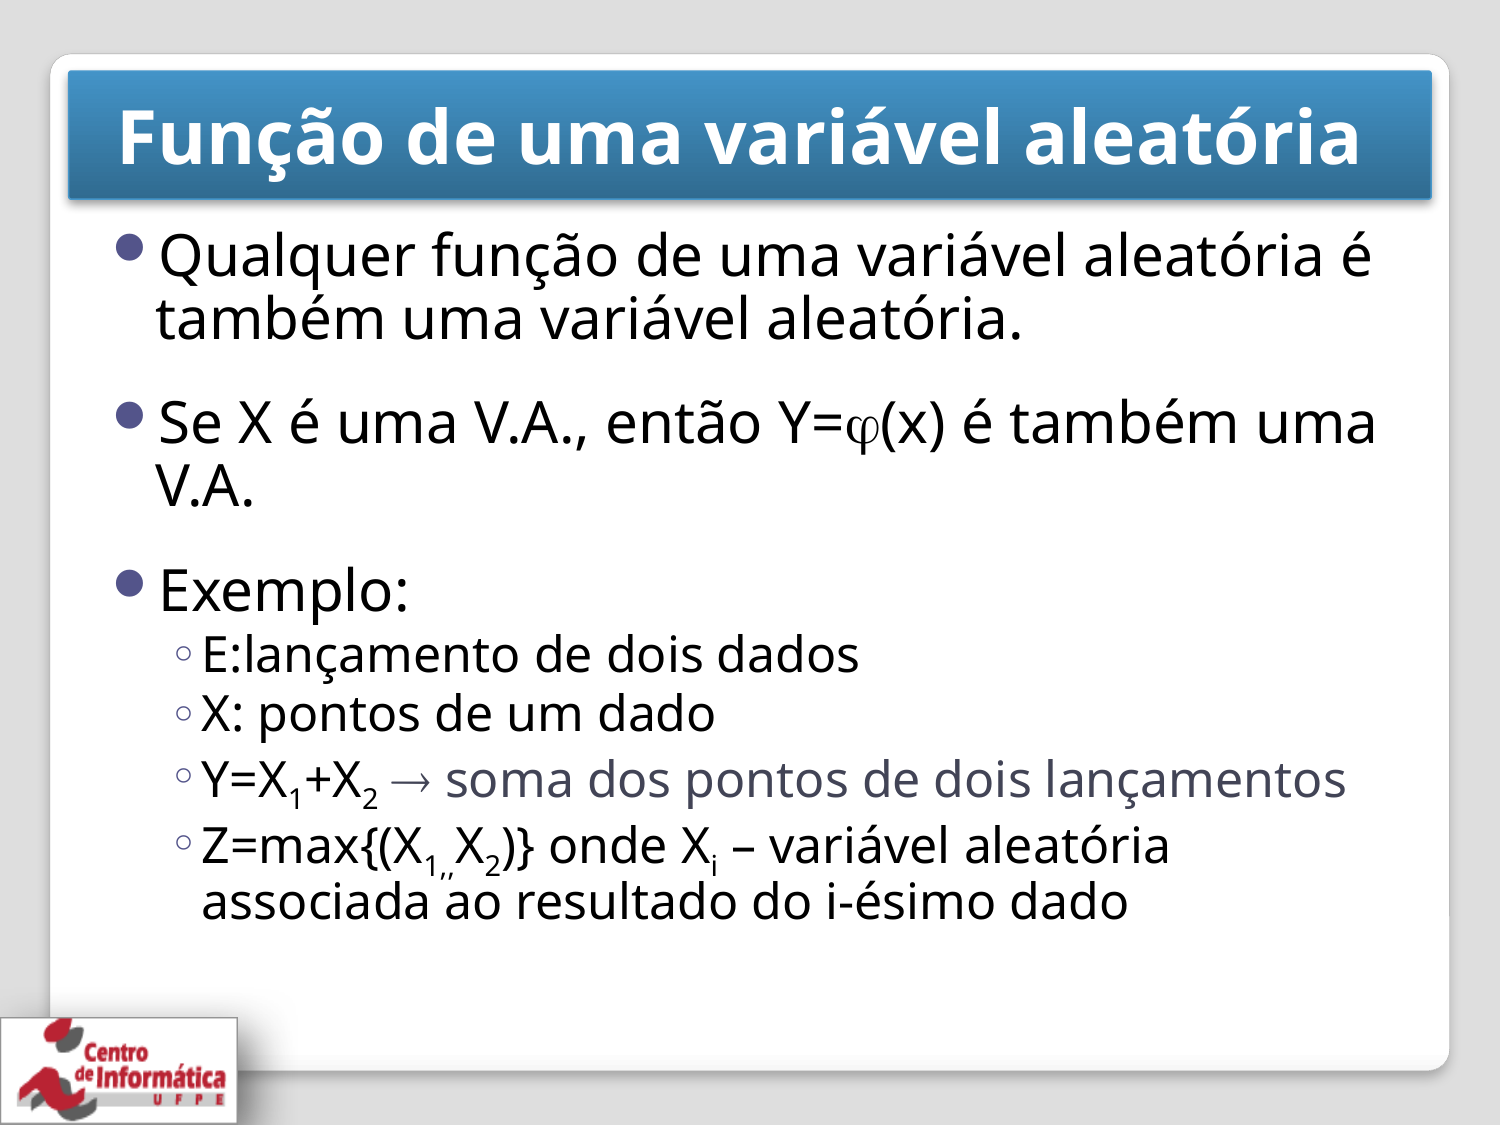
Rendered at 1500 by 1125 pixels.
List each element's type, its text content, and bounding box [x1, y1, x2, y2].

list Qualquer função de uma variável aleatória é também uma variável aleatória. Se X é uma V.A., então Y=(x) é também uma V.A. Exemplo: E:lançamento de dois dados X: pontos de um dado Y=X1+X2  soma dos pontos de dois lançamentos Z=max{(X1,,X2)} onde Xi – variável aleatória associada ao resultado do i-ésimo dado [81, 210, 1425, 1009]
picture [0, 1017, 238, 1125]
title Função de uma variável aleatória [82, 70, 1425, 200]
